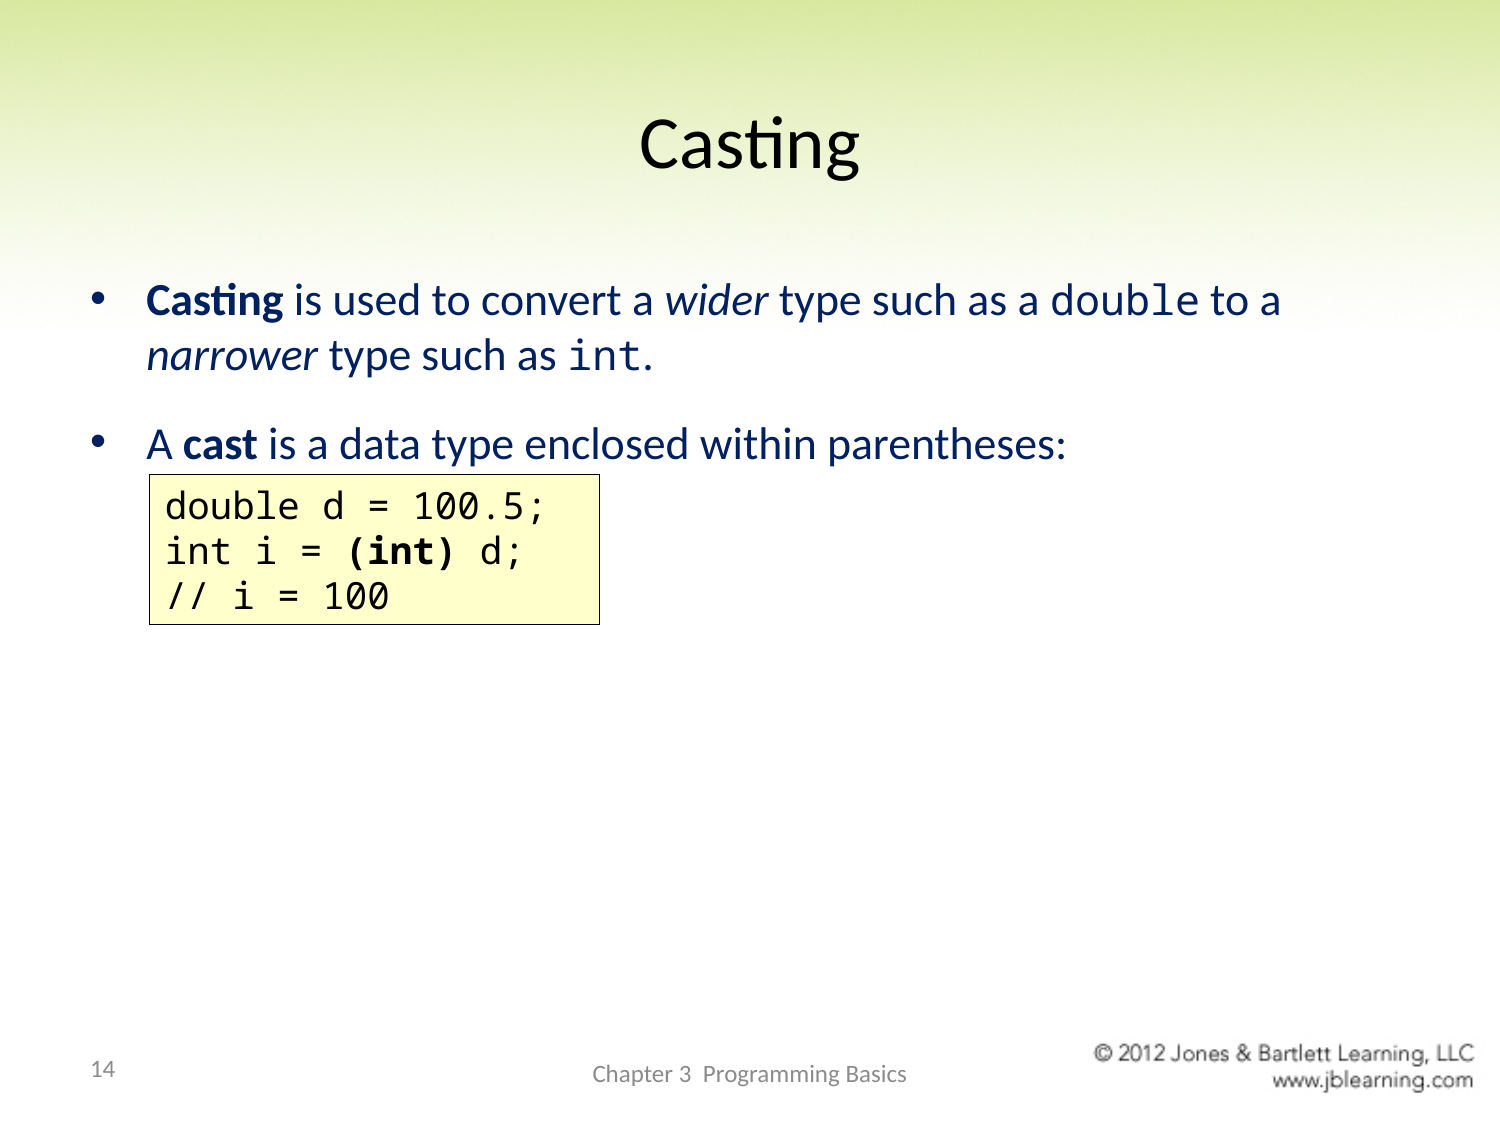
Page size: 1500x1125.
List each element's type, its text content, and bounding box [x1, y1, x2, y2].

footer Chapter 3 Programming Basics [512, 1042, 988, 1103]
picture [0, 0, 1500, 1125]
list Casting is used to convert a wider type such as a double to a narrower type such as int. A cast is a data type enclosed within parentheses: [75, 262, 1425, 1005]
title Casting [75, 45, 1425, 233]
text_box double d = 100.5; int i = (int) d; // i = 100 [149, 474, 600, 625]
slide_number 14 [75, 1037, 425, 1098]
